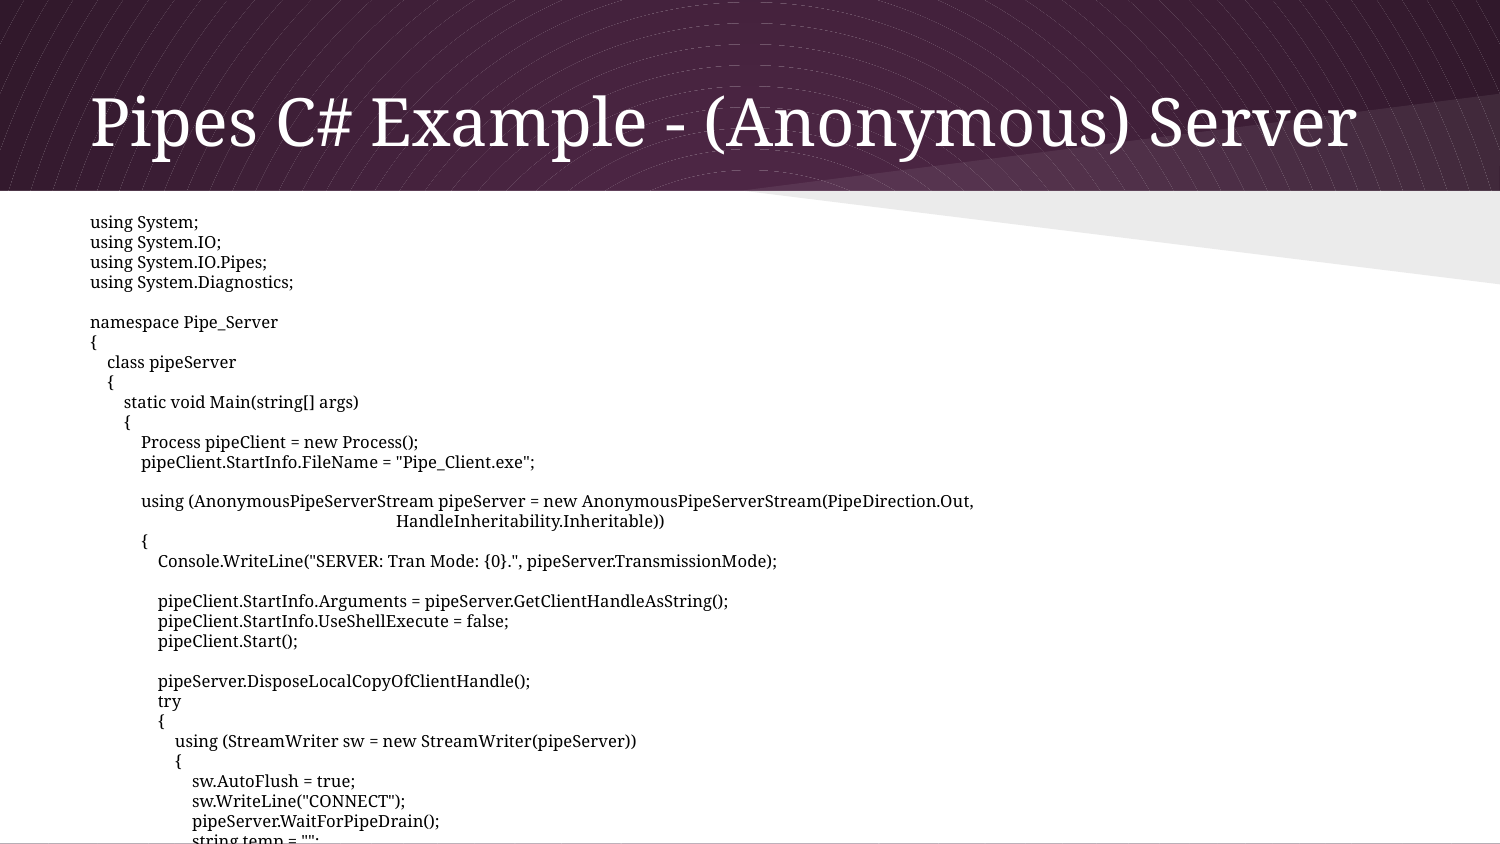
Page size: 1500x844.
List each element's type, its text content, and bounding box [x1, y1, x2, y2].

list using System; using System.IO; using System.IO.Pipes; using System.Diagnostics; namespace Pipe_Server { class pipeServer { static void Main(string[] args) { Process pipeClient = new Process(); pipeClient.StartInfo.FileName = "Pipe_Client.exe"; using (AnonymousPipeServerStream pipeServer = new AnonymousPipeServerStream(PipeDirection.Out, HandleInheritability.Inheritable)) { Console.WriteLine("SERVER: Tran Mode: {0}.", pipeServer.TransmissionMode); pipeClient.StartInfo.Arguments = pipeServer.GetClientHandleAsString(); pipeClient.StartInfo.UseShellExecute = false; pipeClient.Start(); pipeServer.DisposeLocalCopyOfClientHandle(); try { using (StreamWriter sw = new StreamWriter(pipeServer)) { sw.AutoFlush = true; sw.WriteLine("CONNECT"); pipeServer.WaitForPipeDrain(); string temp = ""; do { Console.Write("SERVER: Enter text to send to client"); temp = Console.ReadLine(); if (!temp.Equals("quit")) { sw.WriteLine(temp); } System.Threading.Thread.Sleep(2000); } while (!temp.Equals("quit")); } } catch (IOException e) { Console.WriteLine("SERVER: Error: {0}", e.Message); } } pipeClient.WaitForExit(); pipeClient.Close(); Console.WriteLine("SERVER: Client quit. Server terminating."); } } } [75, 196, 1425, 808]
title Pipes C# Example - (Anonymous) Server [75, 33, 1425, 175]
